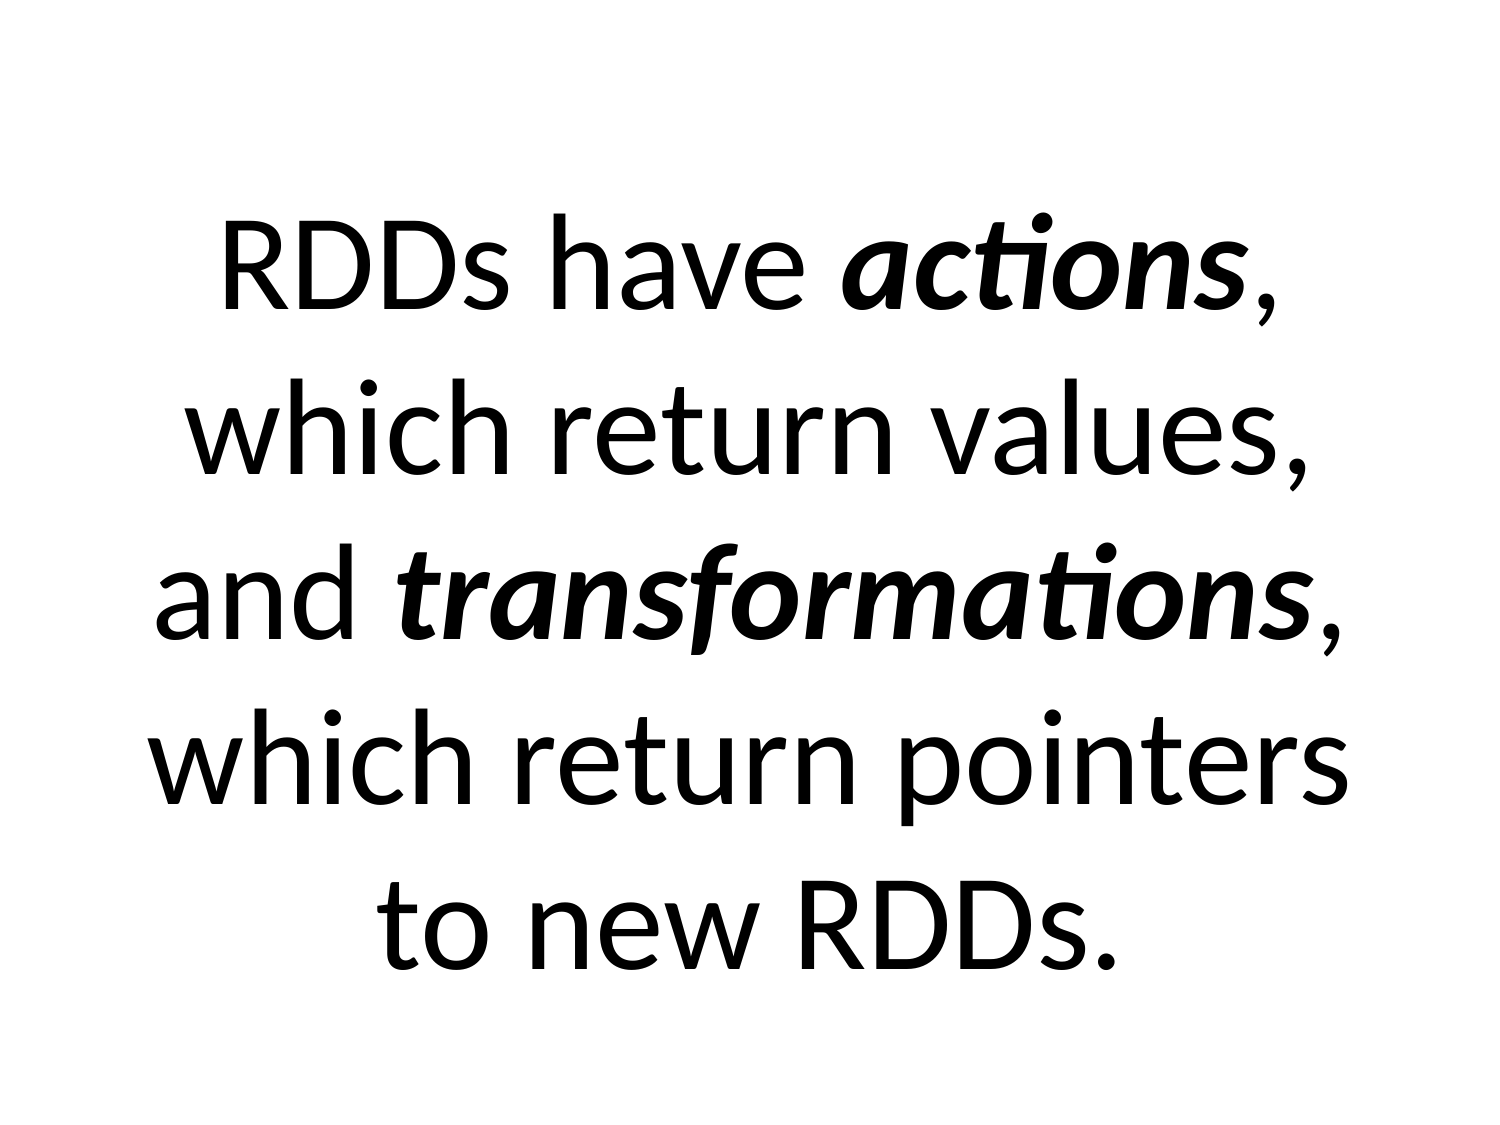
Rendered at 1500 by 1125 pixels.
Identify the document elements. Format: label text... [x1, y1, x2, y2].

list RDDs have actions, which return values, and transformations, which return pointers to new RDDs. [75, 164, 1425, 1008]
